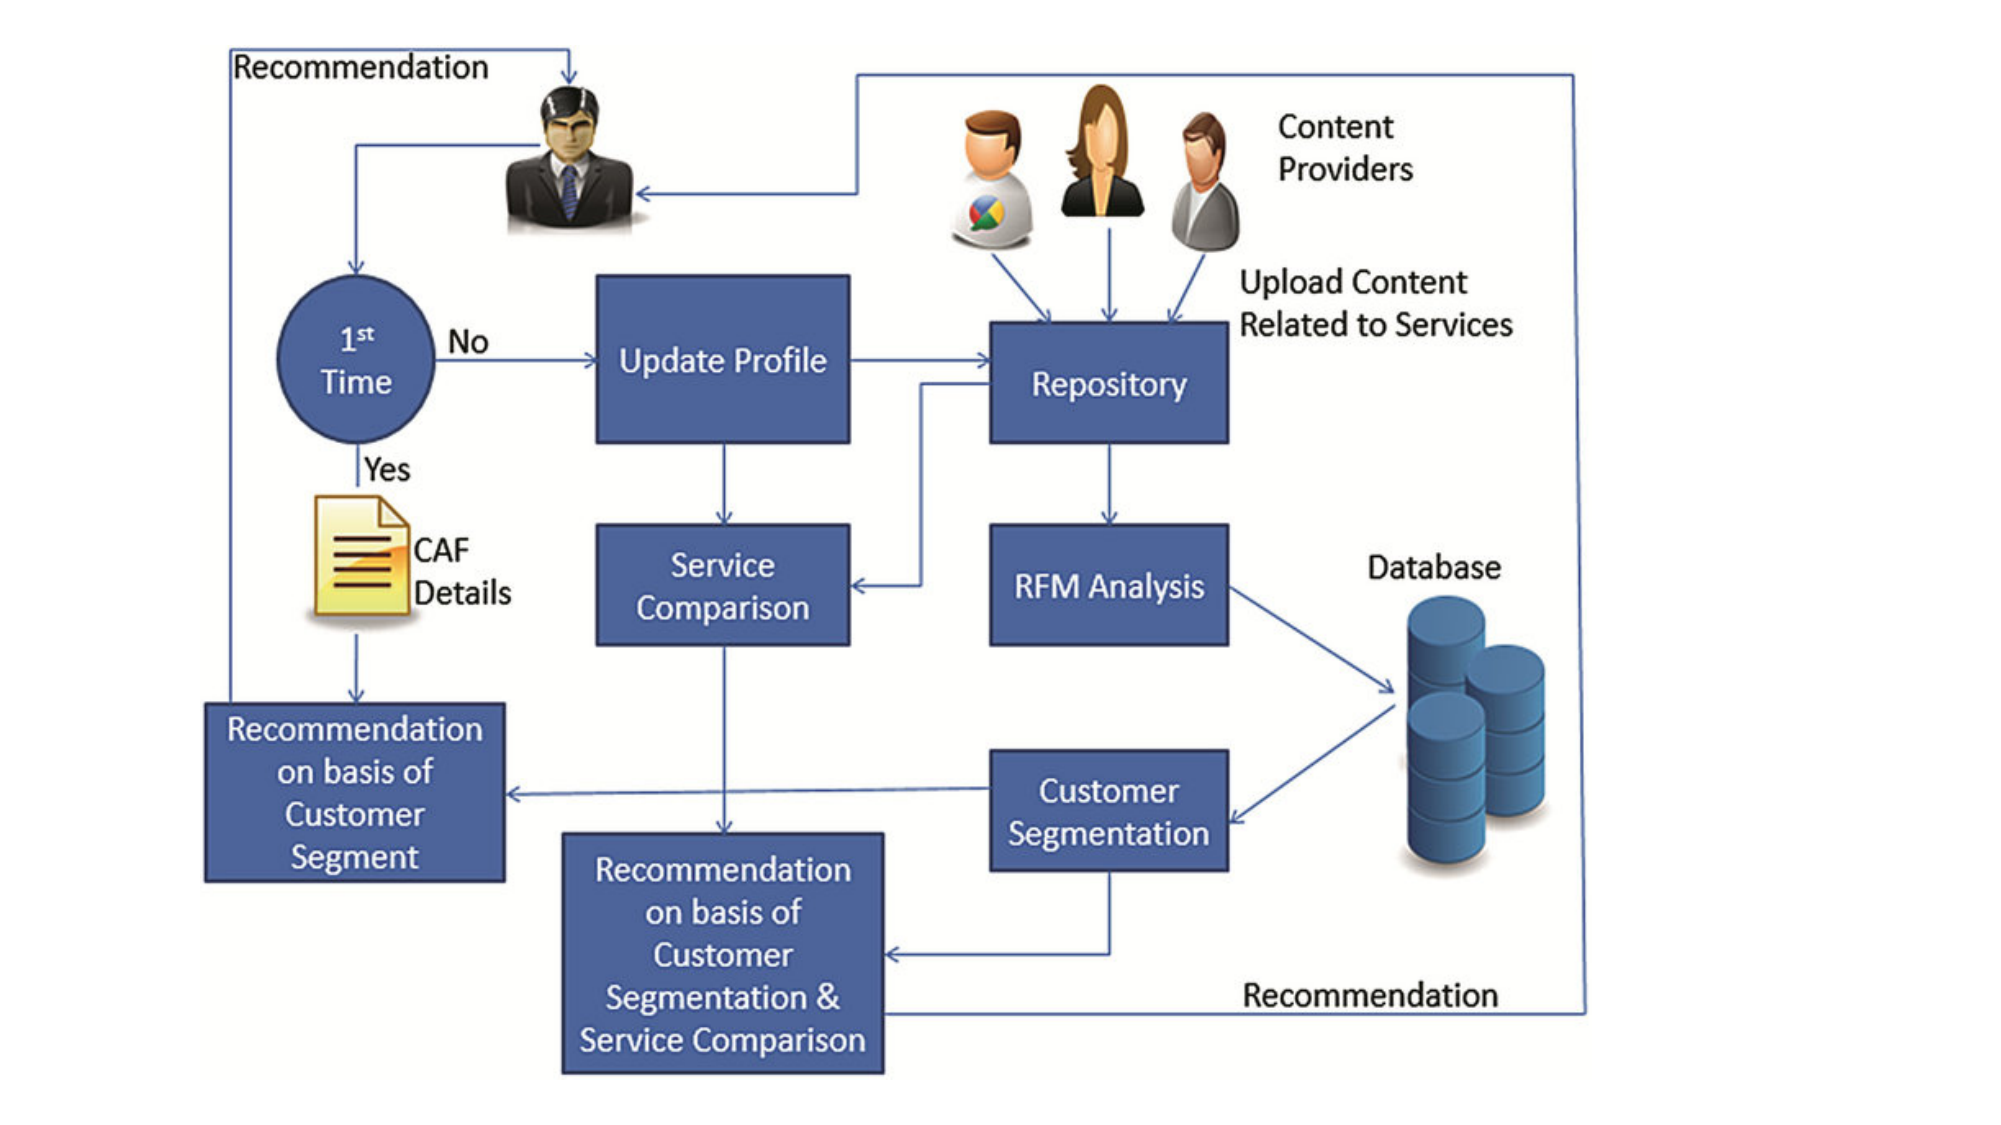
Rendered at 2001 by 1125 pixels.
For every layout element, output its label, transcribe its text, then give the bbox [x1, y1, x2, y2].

title Work flow [164, 0, 1665, 196]
picture [200, 45, 1592, 1080]
